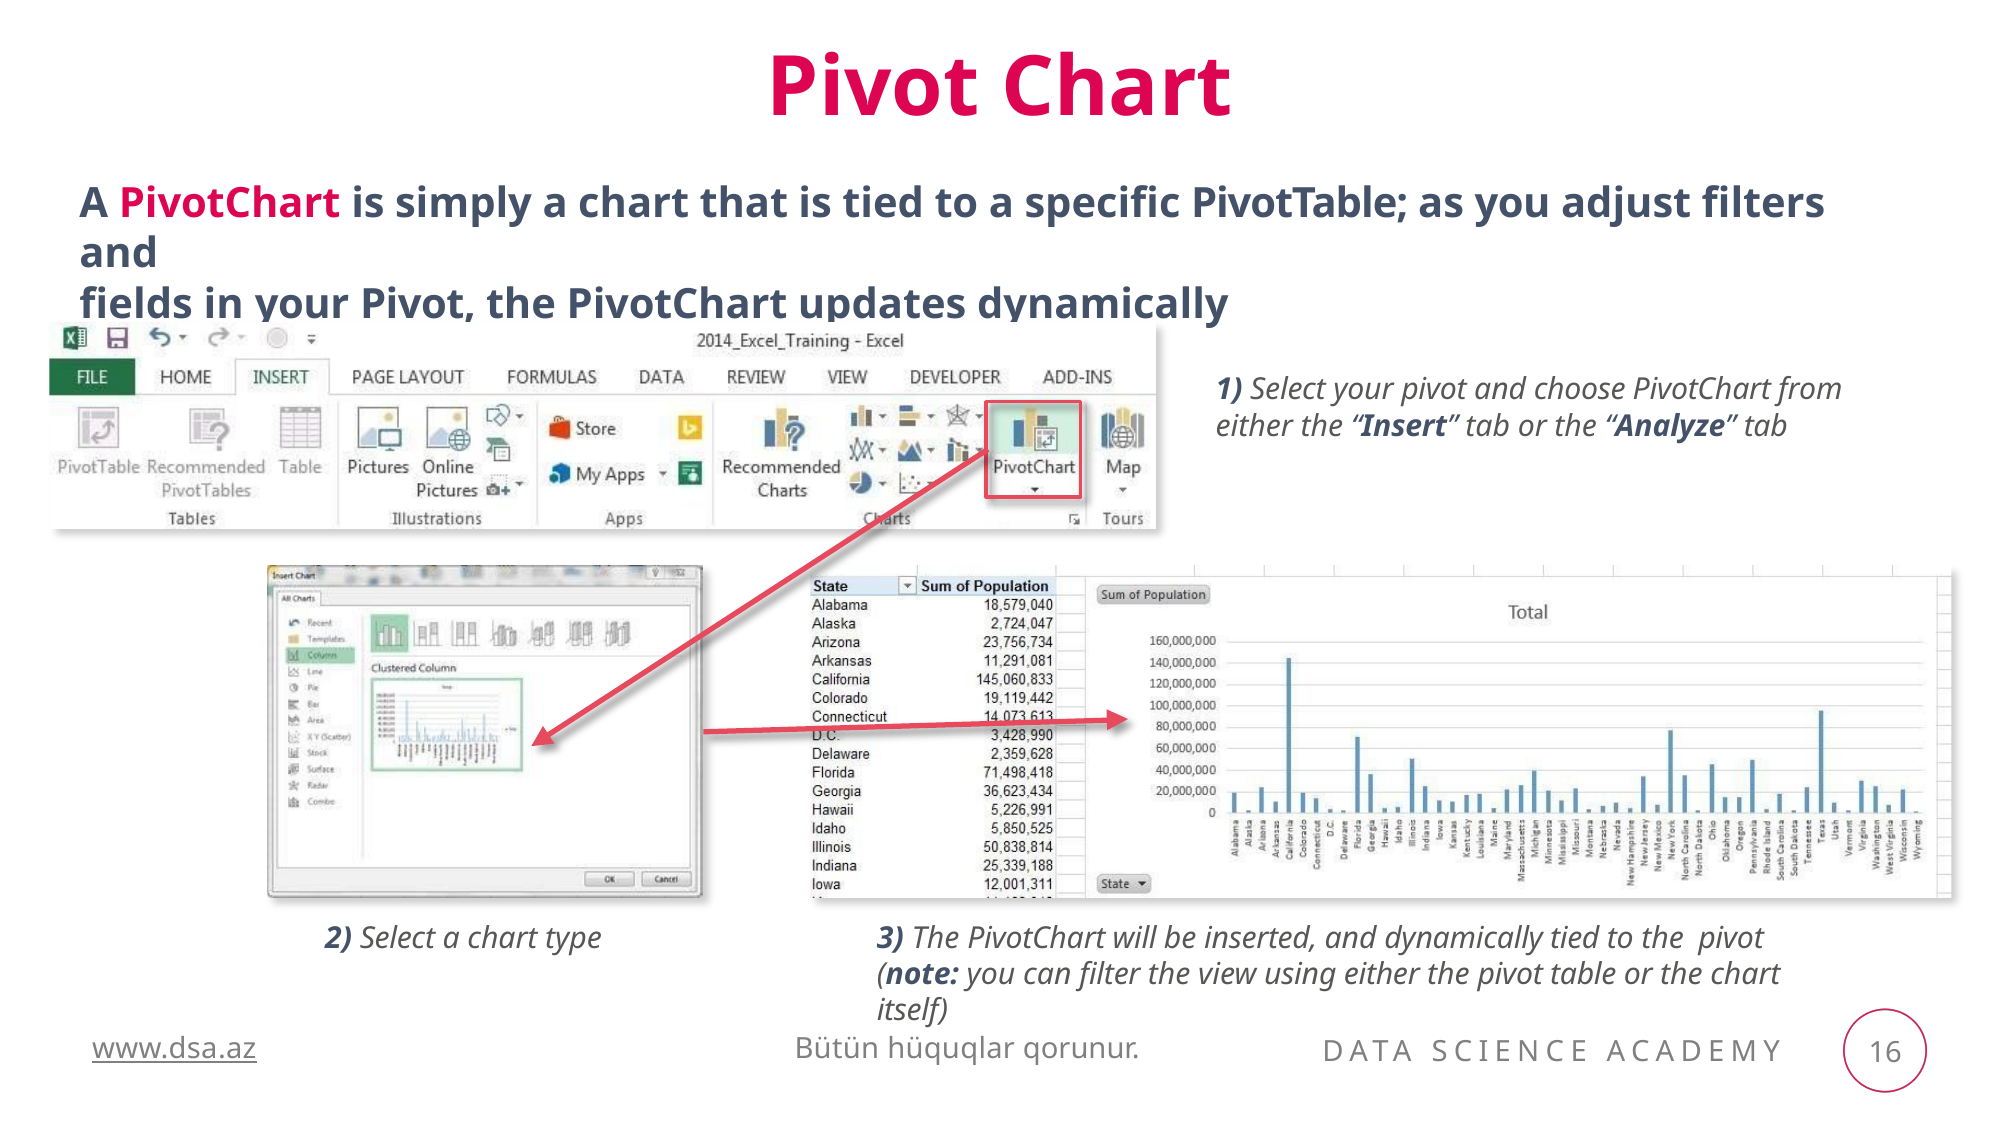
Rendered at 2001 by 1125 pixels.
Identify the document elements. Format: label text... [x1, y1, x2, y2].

text_box Pivot Chart [0, 25, 2000, 153]
text_box A PivotChart is simply a chart that is tied to a specific PivotTable; as you adjust filters and fields in your Pivot, the PivotChart updates dynamically [77, 174, 1881, 320]
text_box 2) Select a chart type [323, 916, 610, 955]
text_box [47, 320, 1965, 912]
text_box www.dsa.az Bütün hüquqlar qorunur. [77, 1006, 1214, 1077]
picture [1806, 1006, 1964, 1095]
text_box DATA SCIENCE ACADEMY [1273, 1027, 1806, 1075]
text_box 3) The PivotChart will be inserted, and dynamically tied to the pivot (note: you can filter the view using either the pivot table or the chart itself) [874, 916, 1863, 1027]
